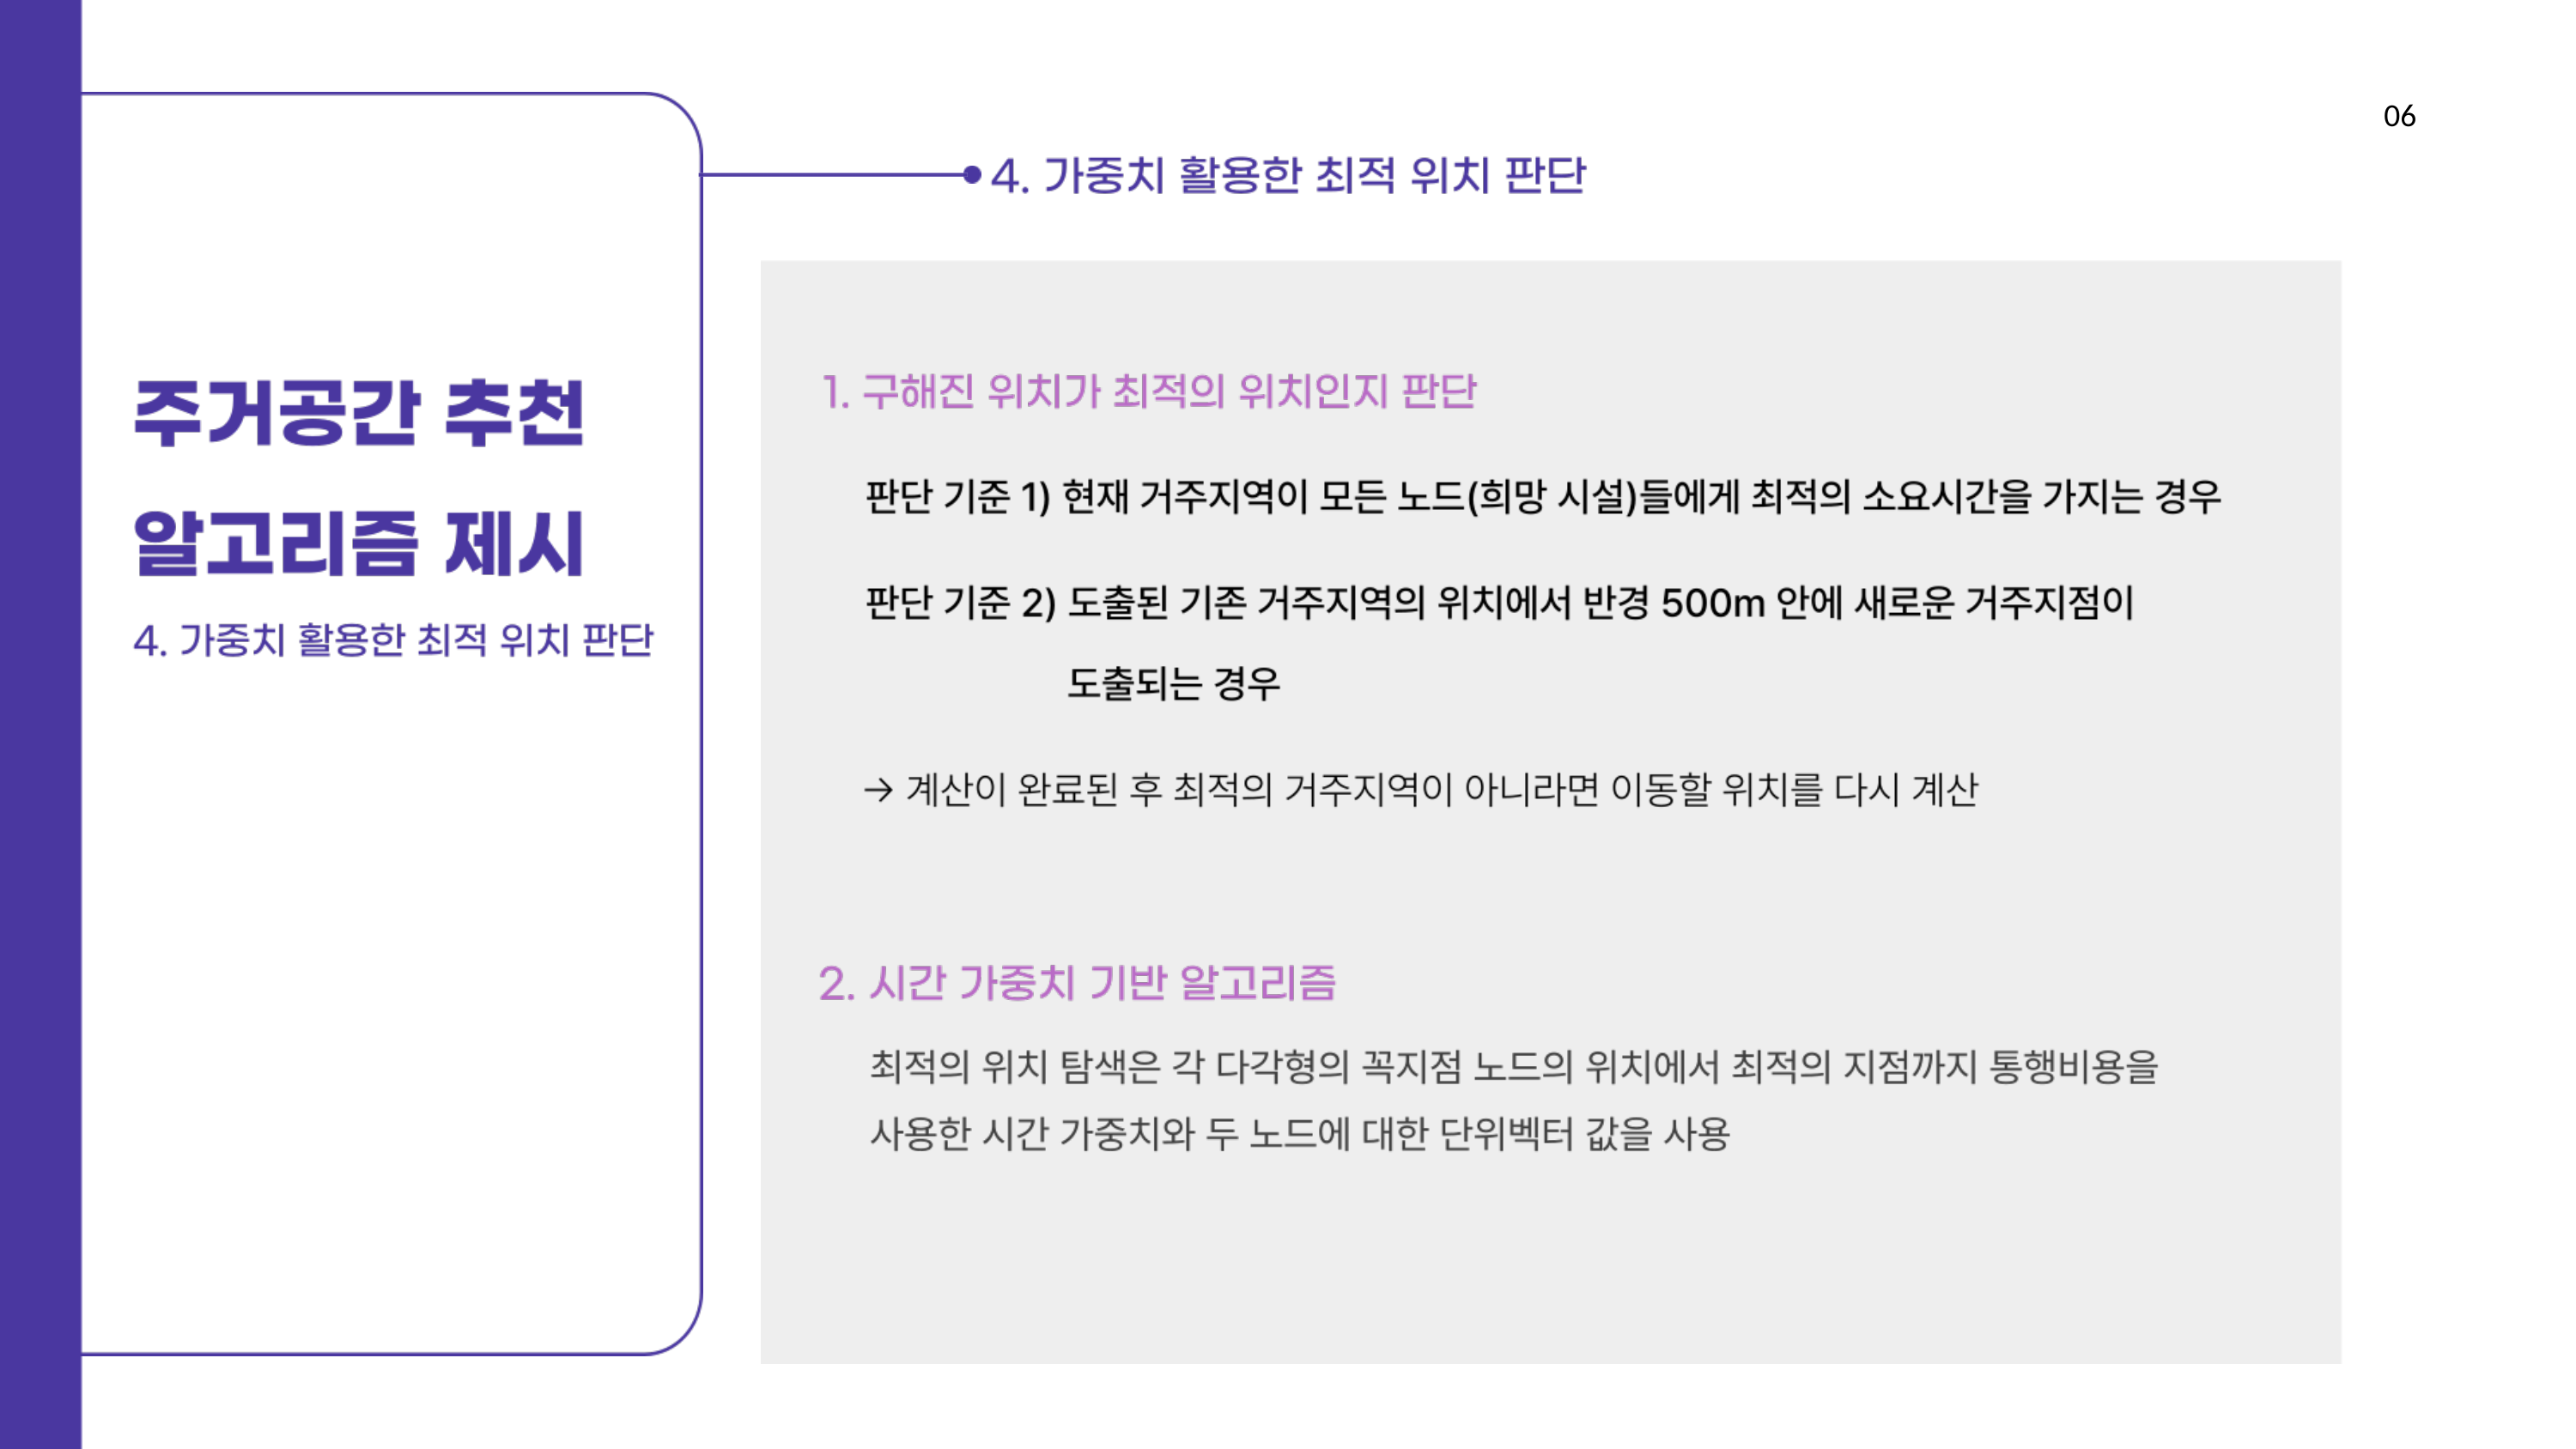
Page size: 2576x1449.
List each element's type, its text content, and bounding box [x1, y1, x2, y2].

picture [128, 612, 673, 675]
picture [817, 362, 1508, 428]
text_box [89, 92, 704, 1356]
text_box 06 [2371, 88, 2454, 140]
picture [865, 1034, 2178, 1171]
picture [860, 464, 2251, 536]
picture [984, 143, 1607, 215]
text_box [761, 259, 2342, 1364]
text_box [698, 166, 980, 184]
picture [855, 756, 2002, 826]
picture [121, 357, 619, 611]
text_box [0, 0, 83, 1449]
picture [860, 570, 2165, 721]
picture [811, 952, 1354, 1020]
